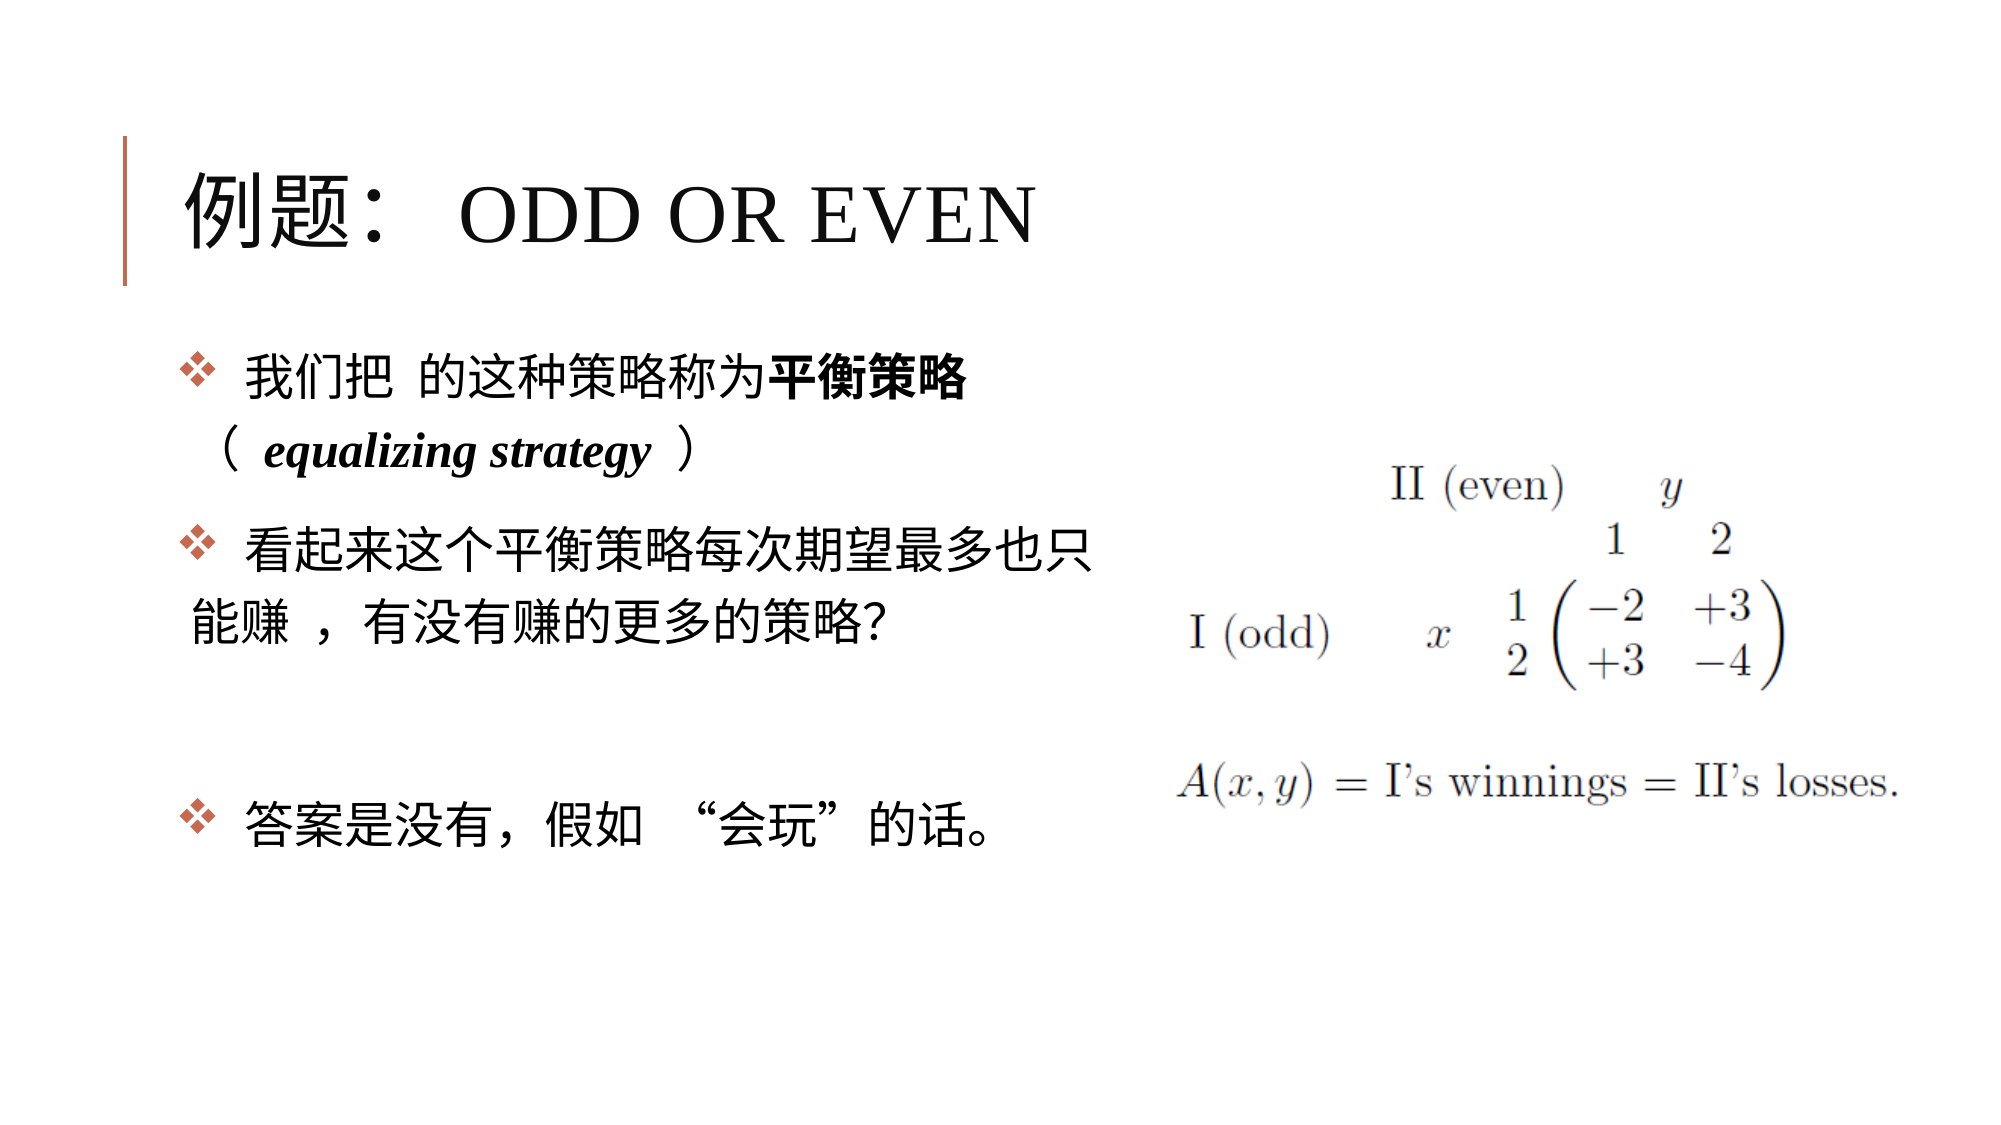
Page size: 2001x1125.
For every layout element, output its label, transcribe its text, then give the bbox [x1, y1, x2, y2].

picture [1144, 435, 1930, 830]
title 例题：odd or even [168, 96, 1763, 342]
